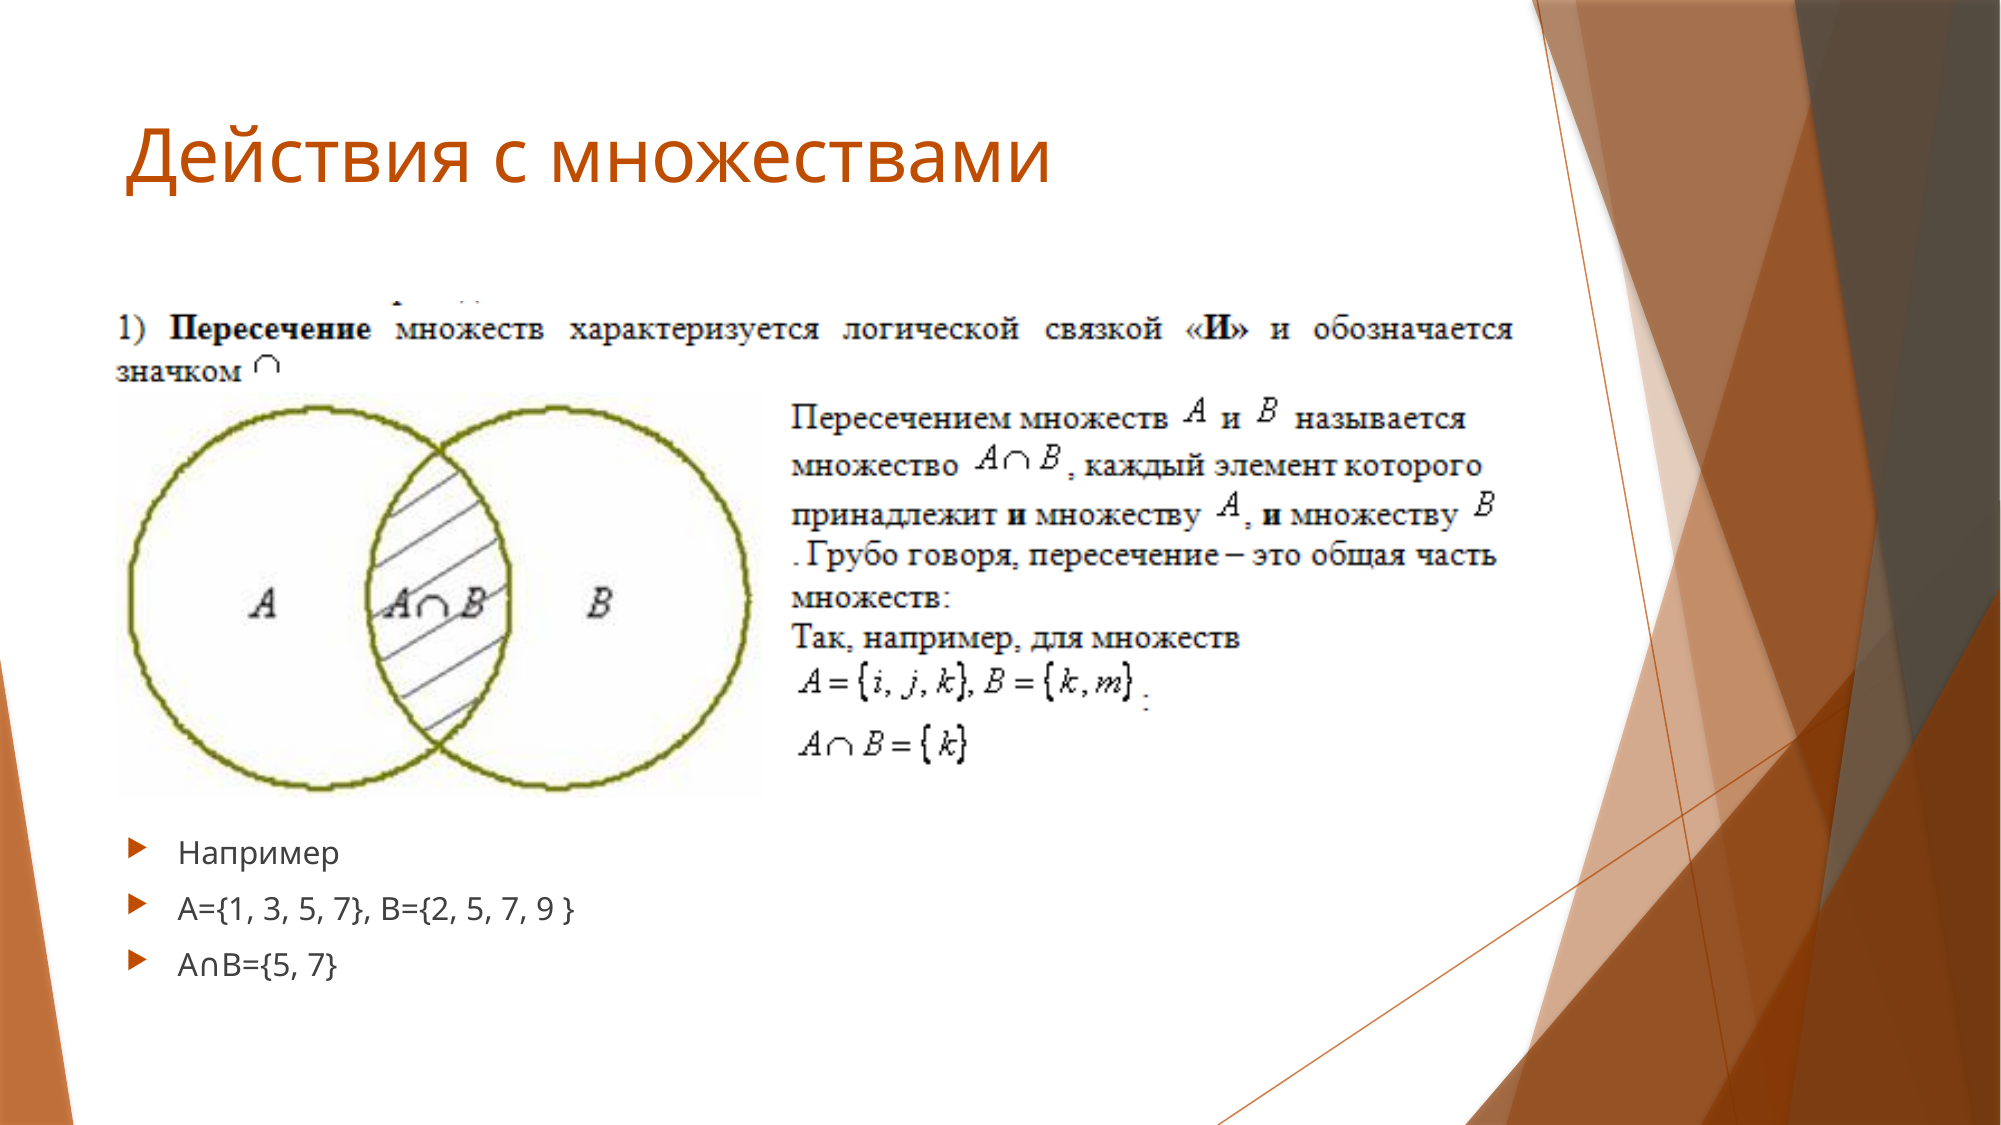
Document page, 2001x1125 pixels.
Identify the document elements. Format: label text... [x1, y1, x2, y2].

title Действия с множествами [111, 99, 1522, 299]
list Например А={1, 3, 5, 7}, B={2, 5, 7, 9 } A∩B={5, 7} [111, 825, 1522, 992]
picture [104, 300, 1540, 799]
